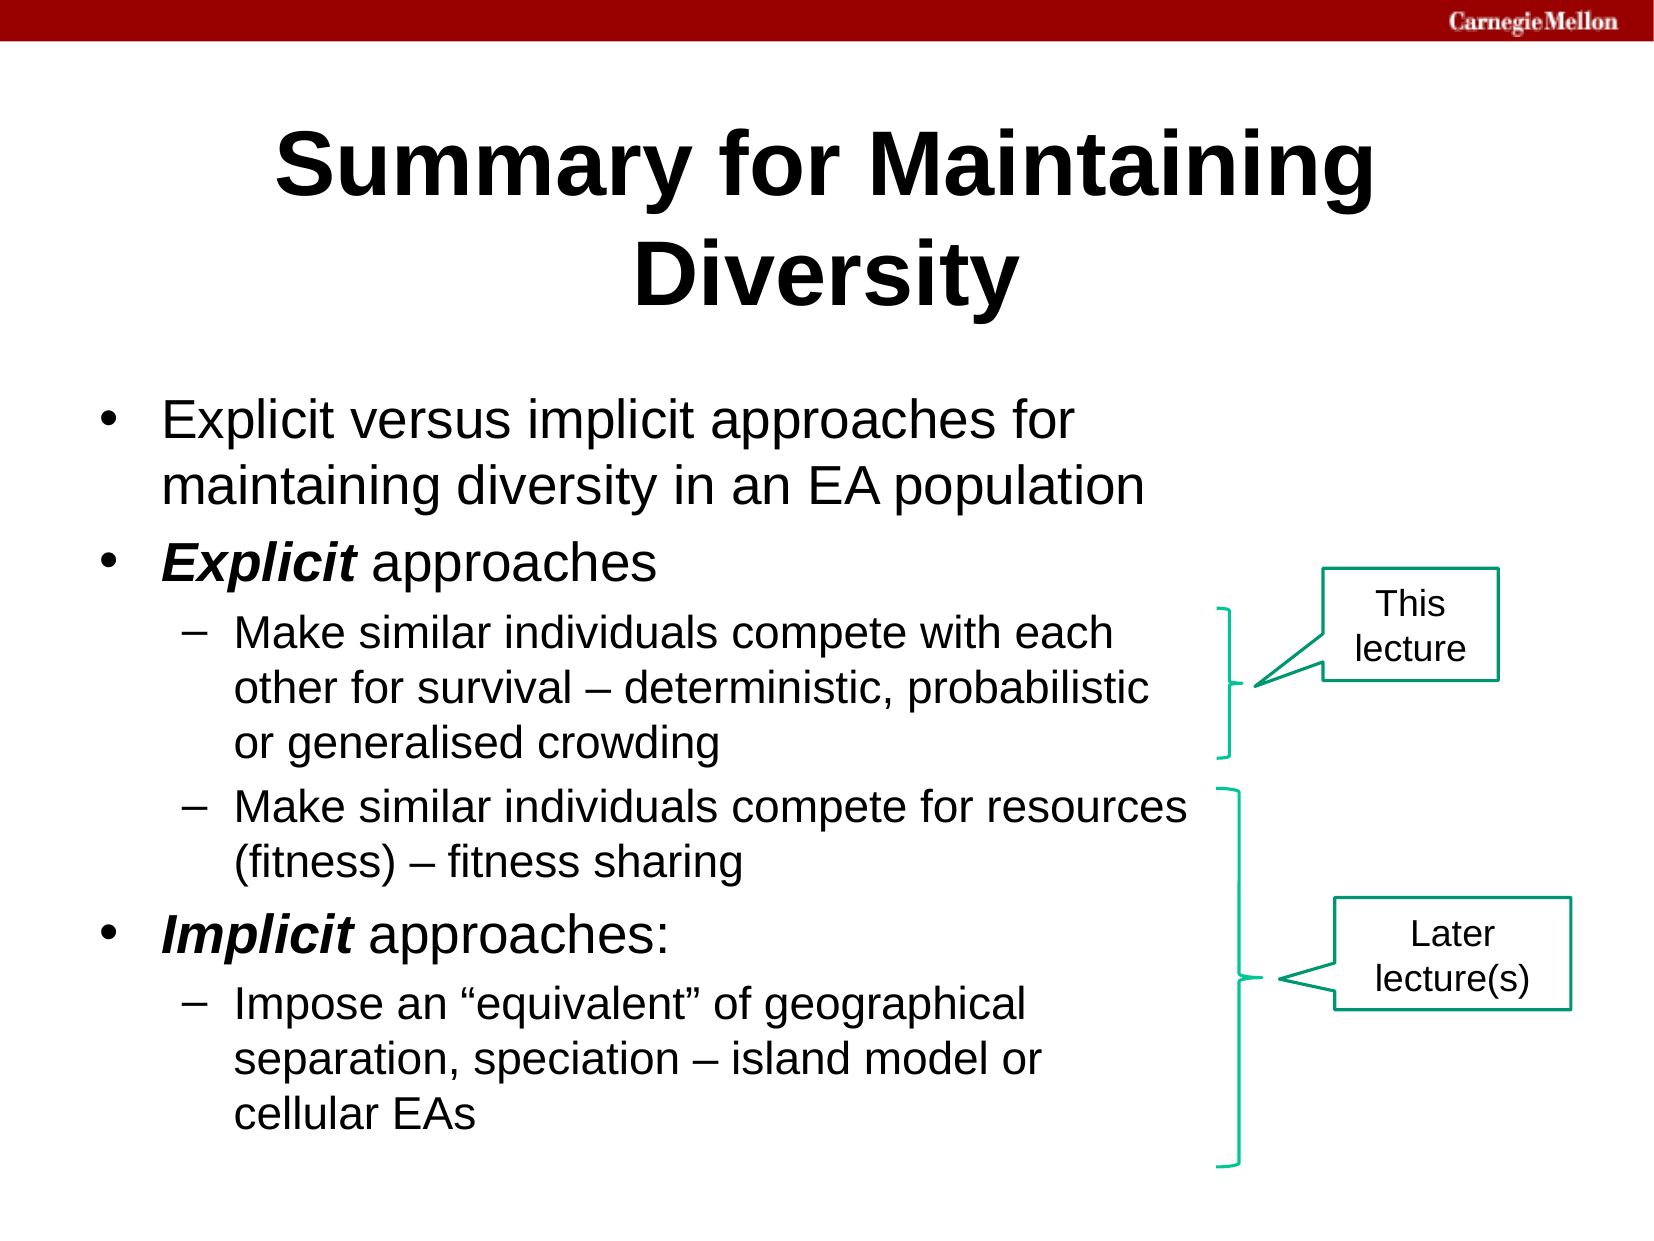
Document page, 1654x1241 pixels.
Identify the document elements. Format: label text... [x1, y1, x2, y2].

text_box This lecture [1253, 566, 1501, 689]
text_box Later lecture(s) [1277, 895, 1574, 1012]
title Summary for Maintaining Diversity [123, 110, 1530, 317]
text_box [1216, 607, 1243, 759]
text_box [1216, 787, 1263, 1168]
text_box Explicit versus implicit approaches for maintaining diversity in an EA population Explicit approaches Make similar individuals compete with each other for survival – deterministic, probabilistic or generalised crowding Make similar individuals compete for resources (fitness) – fitness sharing Implicit approaches: Impose an “equivalent” of geographical separation, speciation – island model or cellular EAs [82, 375, 1217, 1195]
picture [1448, 5, 1626, 37]
